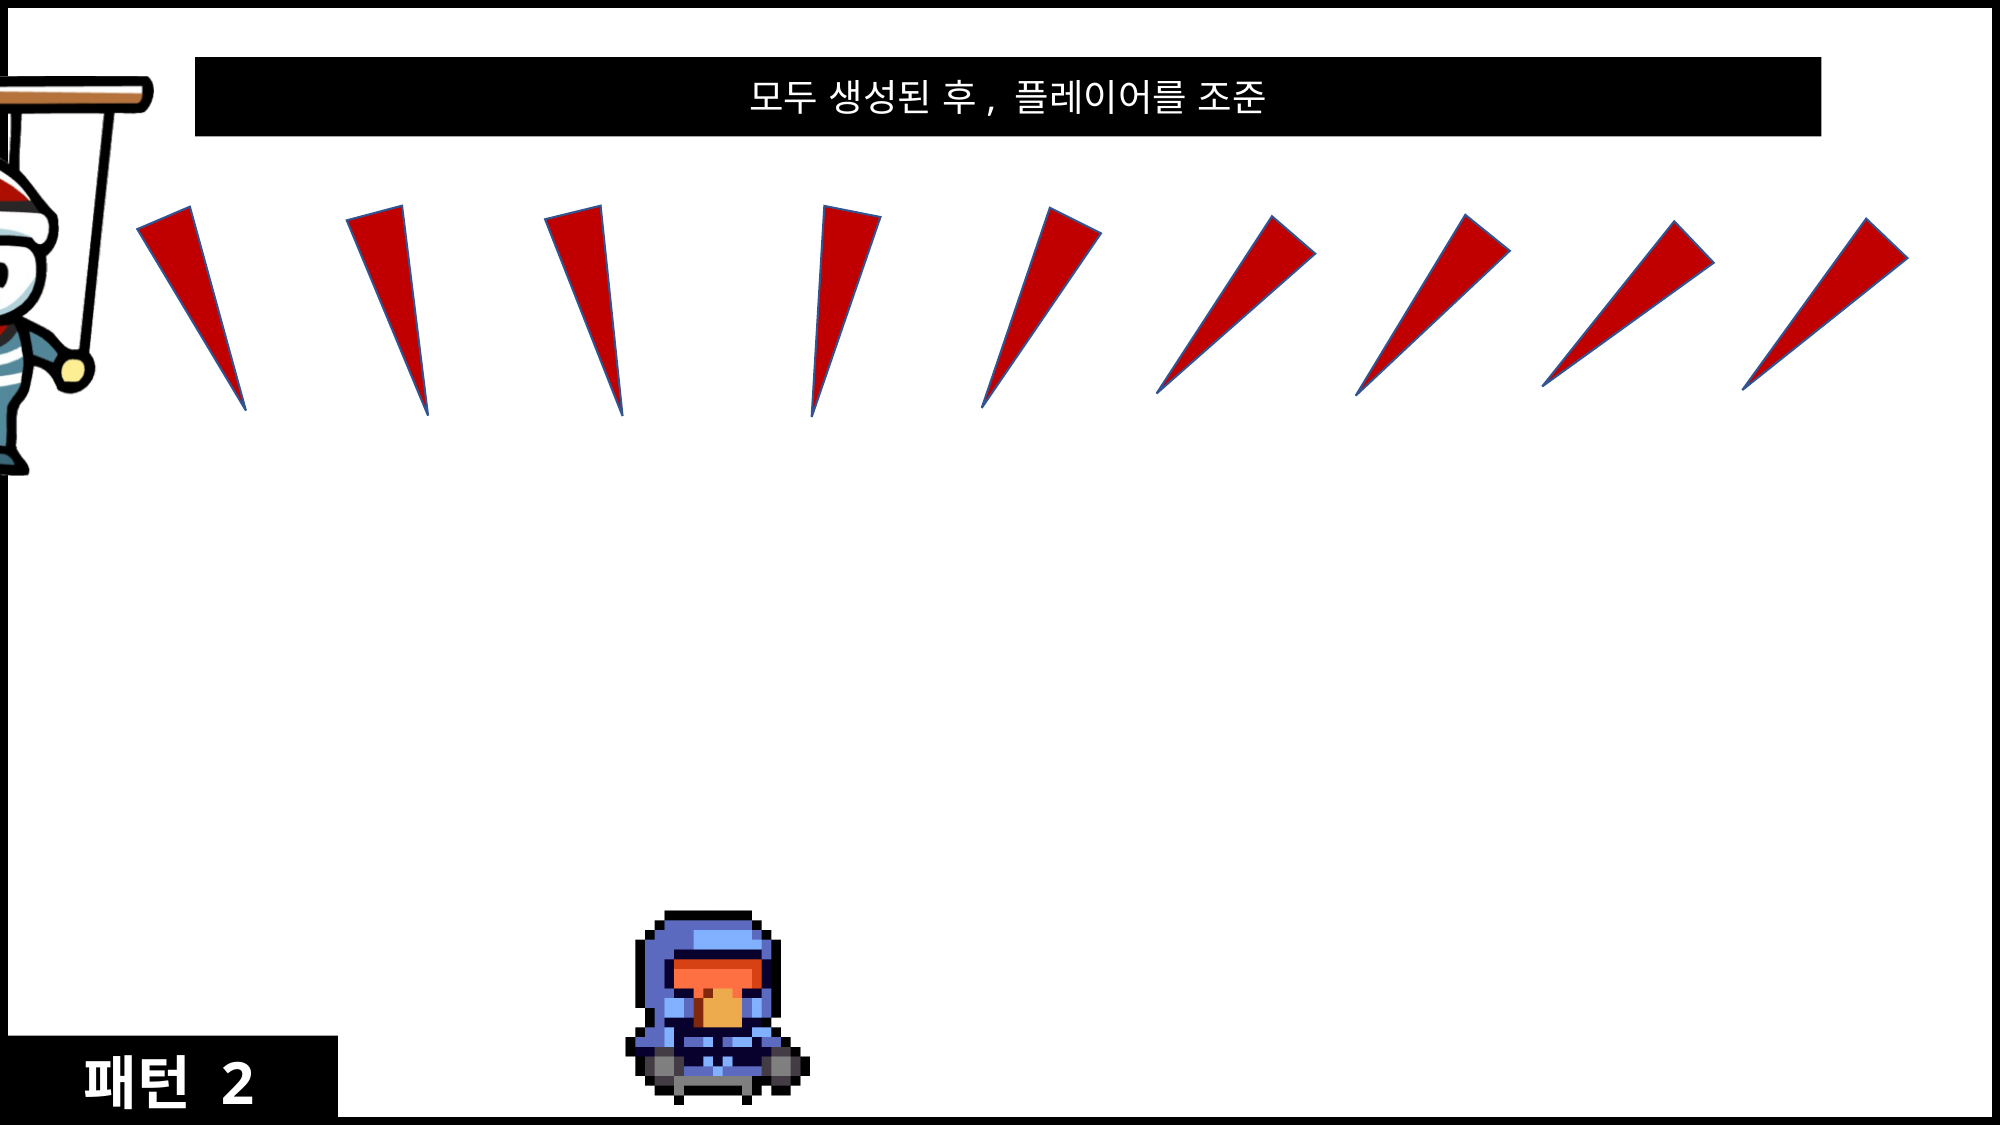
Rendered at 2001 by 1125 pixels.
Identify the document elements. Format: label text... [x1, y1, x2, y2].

text_box [980, 206, 1103, 409]
text_box [1541, 219, 1716, 388]
text_box [543, 204, 624, 417]
text_box [1354, 213, 1512, 397]
text_box 패턴 2 [0, 1035, 339, 1125]
picture [625, 910, 810, 1105]
text_box 모두 생성된 후, 플레이어를 조준 [194, 56, 1822, 137]
text_box [154, 205, 247, 412]
text_box [0, 0, 2000, 1125]
text_box [1155, 214, 1317, 395]
text_box [1741, 217, 1910, 391]
text_box [810, 204, 882, 418]
text_box [345, 204, 430, 416]
picture [0, 76, 154, 476]
